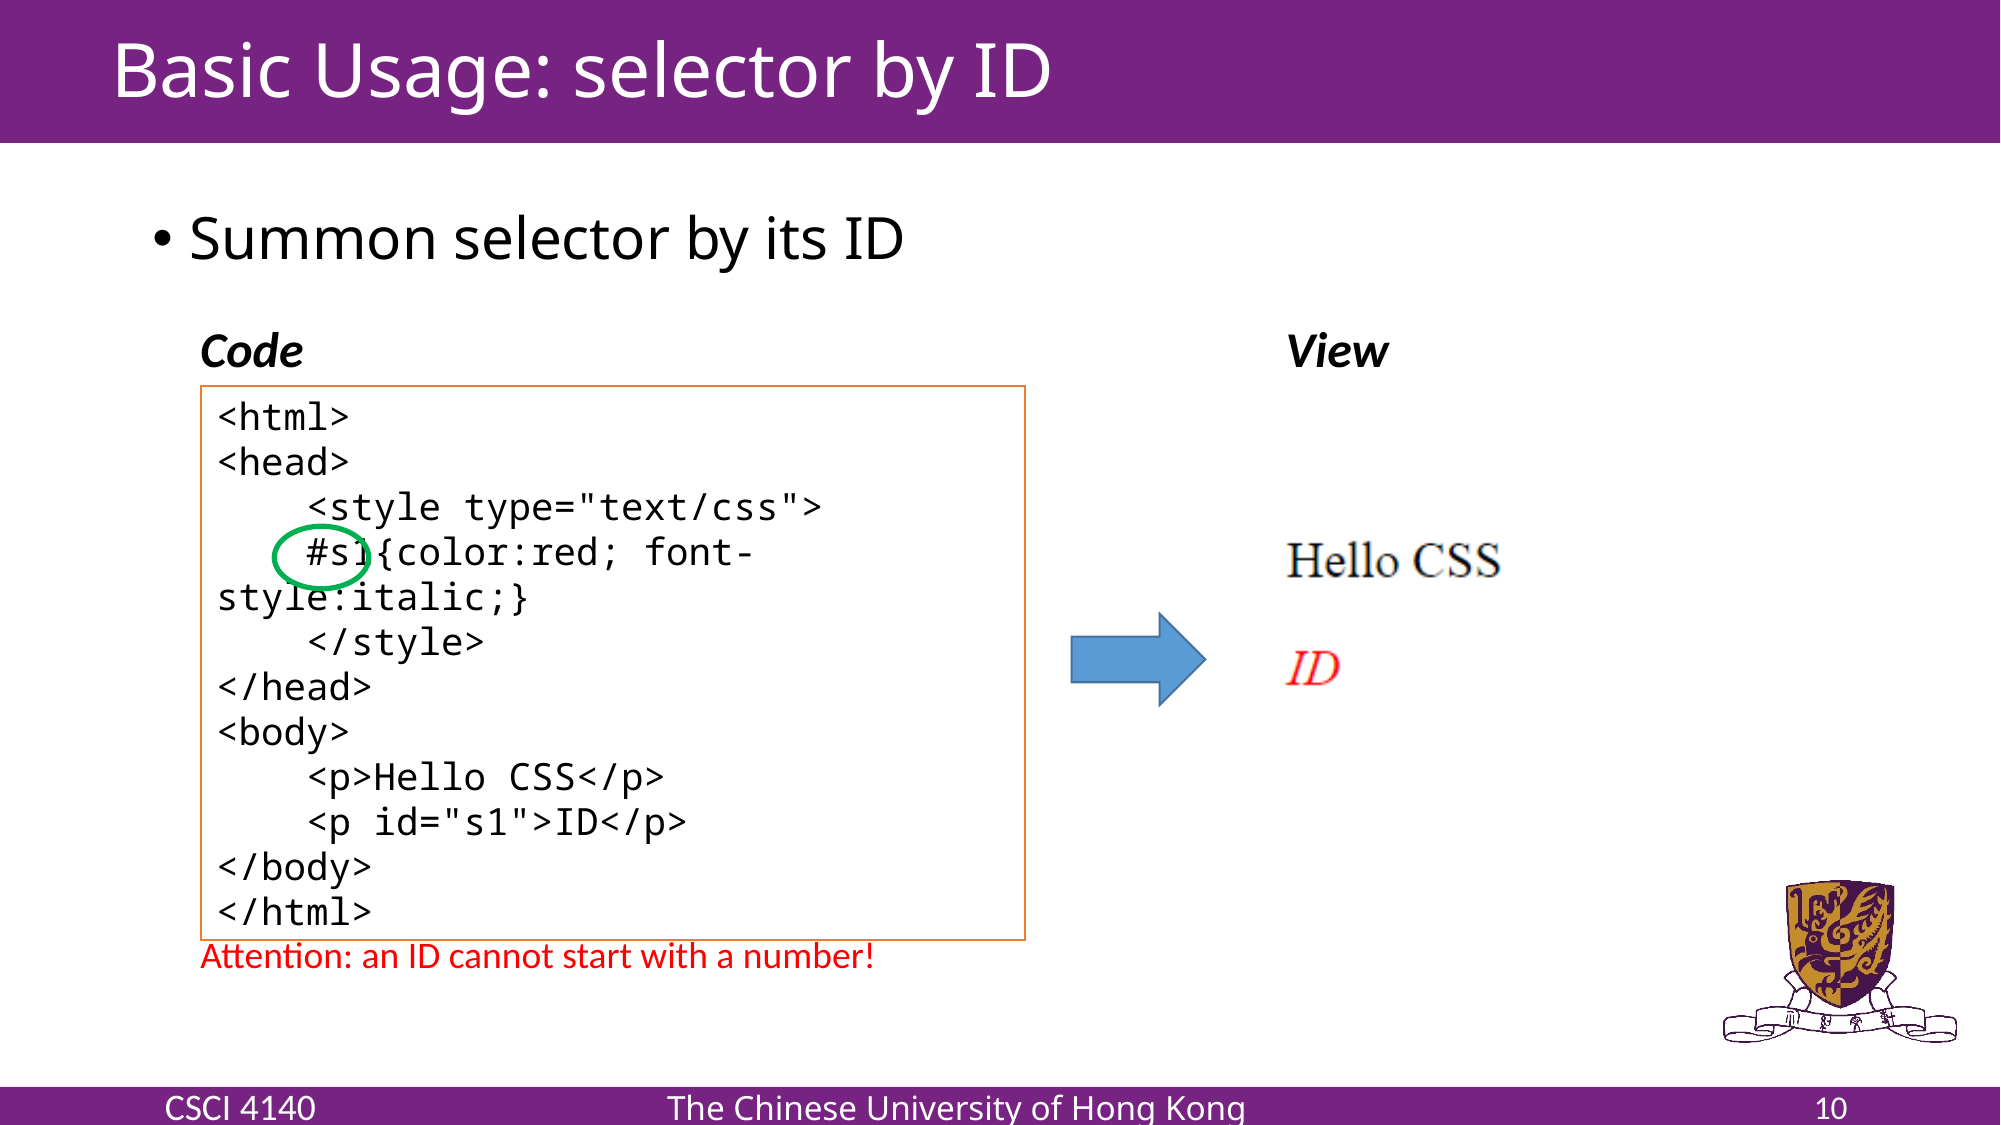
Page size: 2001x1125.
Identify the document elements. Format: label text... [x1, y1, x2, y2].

list Summon selector by its ID [137, 201, 1968, 1026]
text_box View [1270, 309, 1431, 385]
text_box Code [185, 309, 346, 385]
slide_number 10 [1723, 1075, 1863, 1125]
text_box Attention: an ID cannot start with a number! [185, 923, 1071, 984]
picture [1723, 1026, 1957, 1043]
picture [1271, 491, 1591, 751]
text_box [1070, 611, 1207, 708]
title Basic Usage: selector by ID [96, 4, 1808, 143]
text_box [273, 525, 370, 590]
text_box <html> <head> <style type="text/css"> #s1{color:red; font-style:italic;} </style> </head> <body> <p>Hello CSS</p> <p id="s1">ID</p> </body> </html> [200, 385, 1026, 923]
